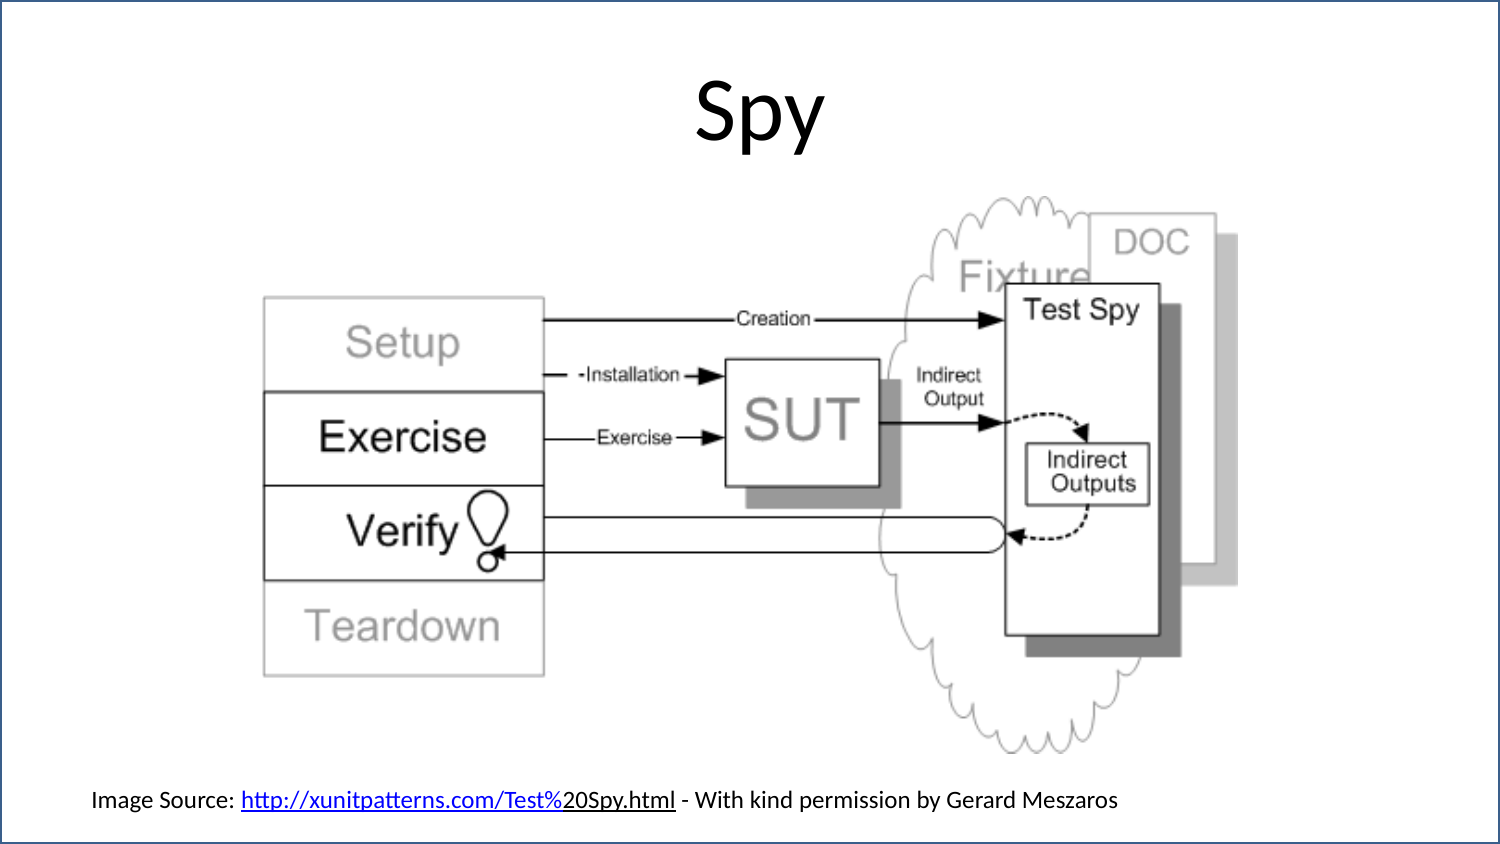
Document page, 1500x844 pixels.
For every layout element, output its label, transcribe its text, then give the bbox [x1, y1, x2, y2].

title Spy [75, 33, 1425, 175]
text_box Image Source: http://xunitpatterns.com/Test%20Spy.html - With kind permission by Gerard Meszaros [76, 776, 1424, 821]
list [74, 196, 1426, 754]
text_box [0, 0, 1500, 844]
